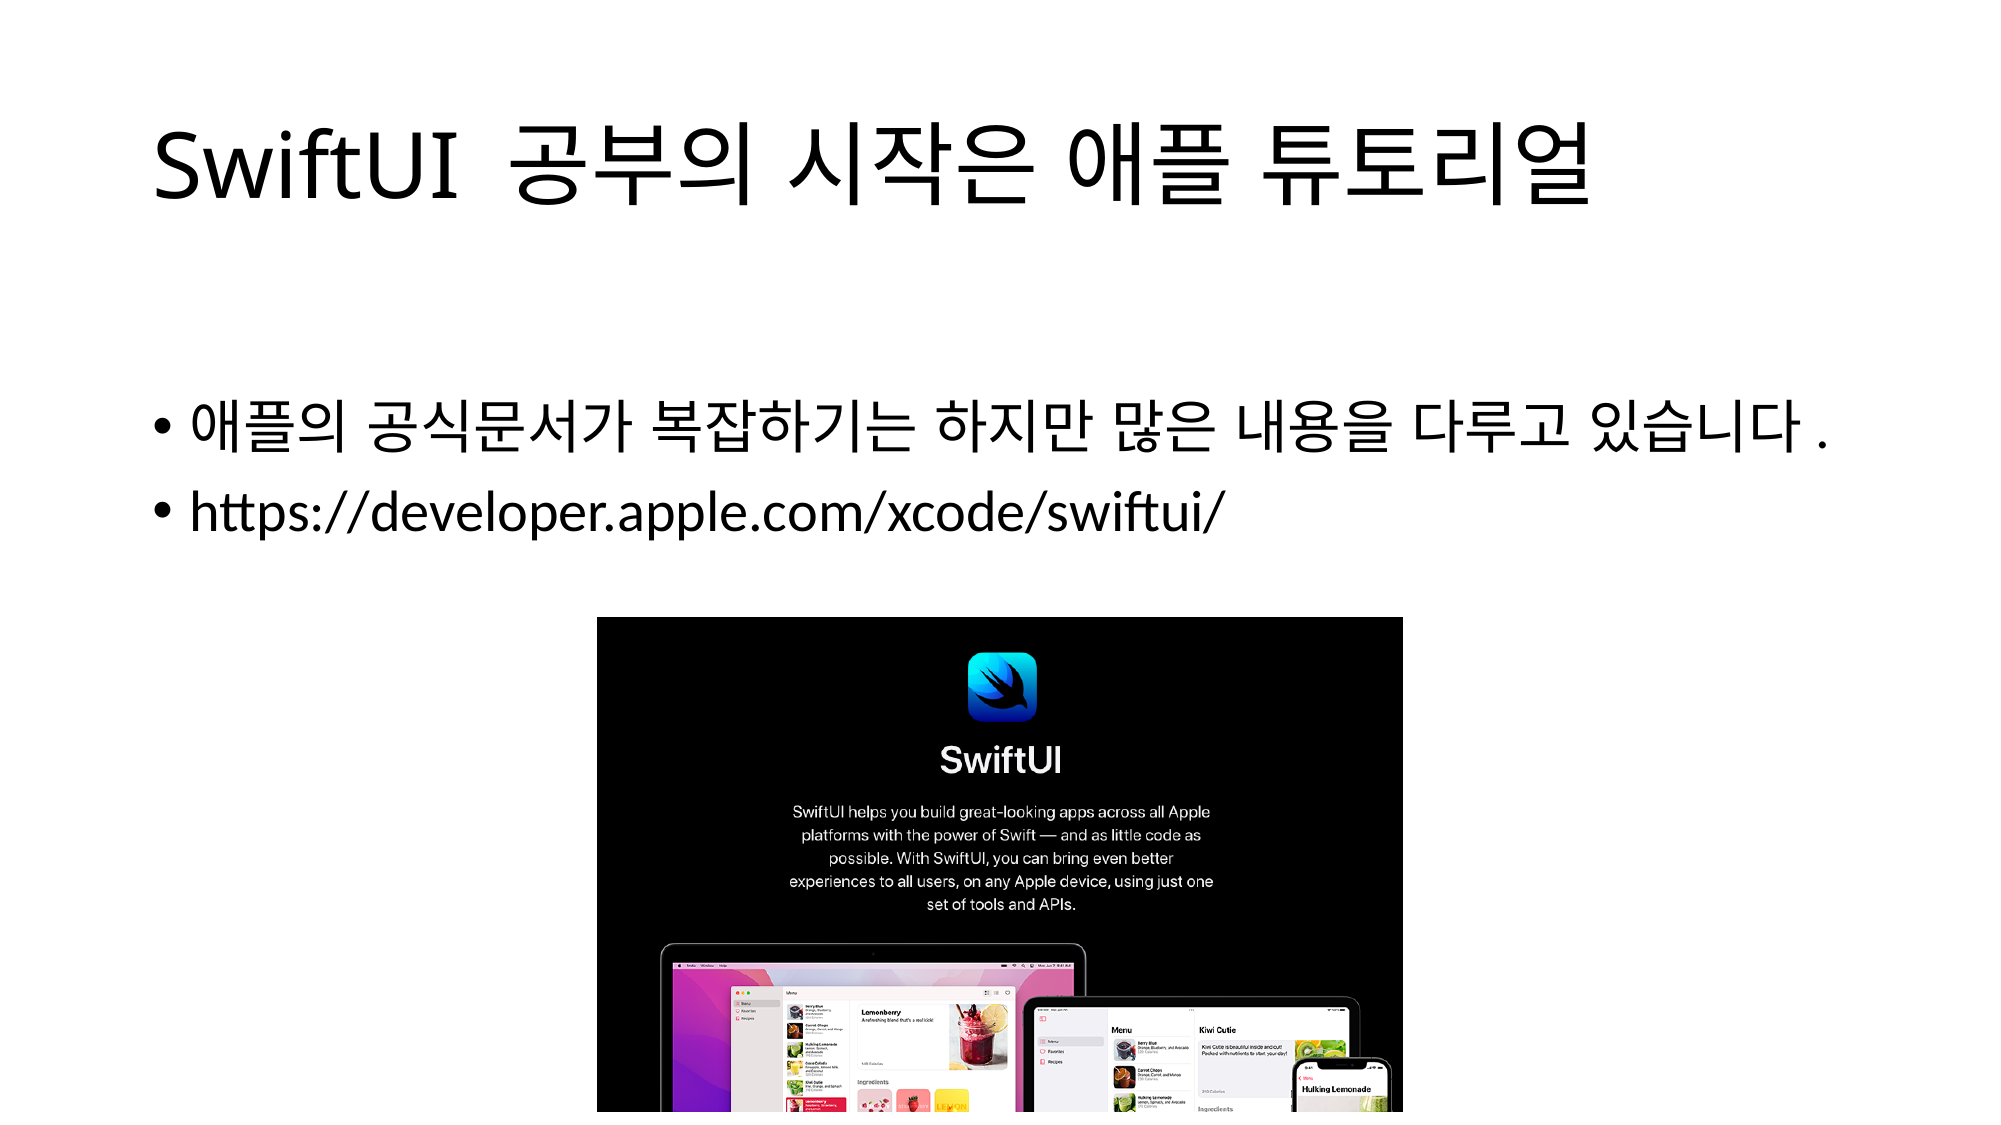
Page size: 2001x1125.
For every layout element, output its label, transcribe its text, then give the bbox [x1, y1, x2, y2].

title SwiftUI 공부의 시작은 애플 튜토리얼 [137, 59, 1863, 278]
picture [597, 617, 1403, 1112]
list 애플의 공식문서가 복잡하기는 하지만 많은 내용을 다루고 있습니다. https://developer.apple.com/xcode/swiftui/ [137, 299, 1863, 1014]
